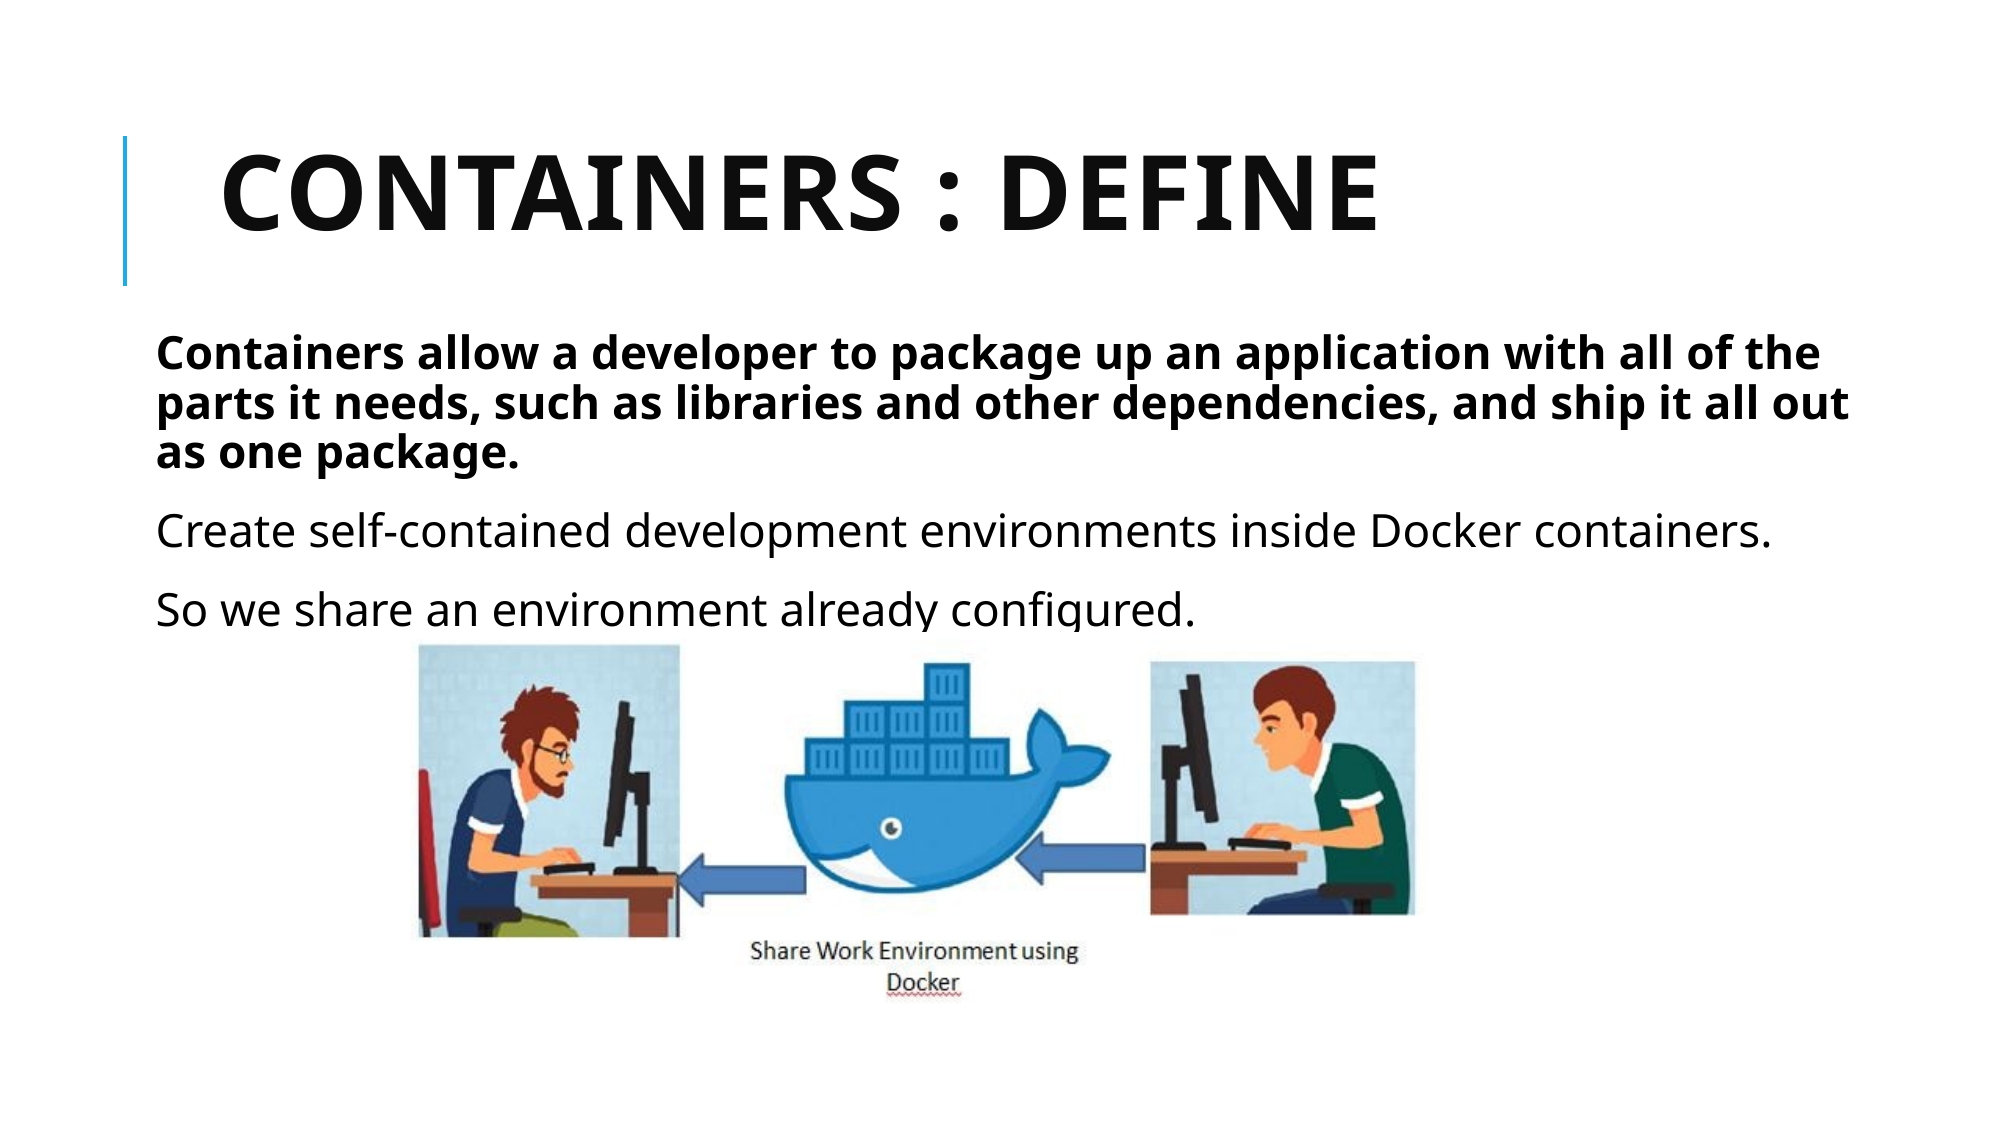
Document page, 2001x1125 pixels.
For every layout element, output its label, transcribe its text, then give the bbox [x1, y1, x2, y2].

title Containers : define [203, 77, 1799, 322]
picture [394, 632, 1462, 1008]
list Containers allow a developer to package up an application with all of the parts it needs, such as libraries and other dependencies, and ship it all out as one package. Create self-contained development environments inside Docker containers. So we share an environment already configured. [133, 322, 1891, 1035]
